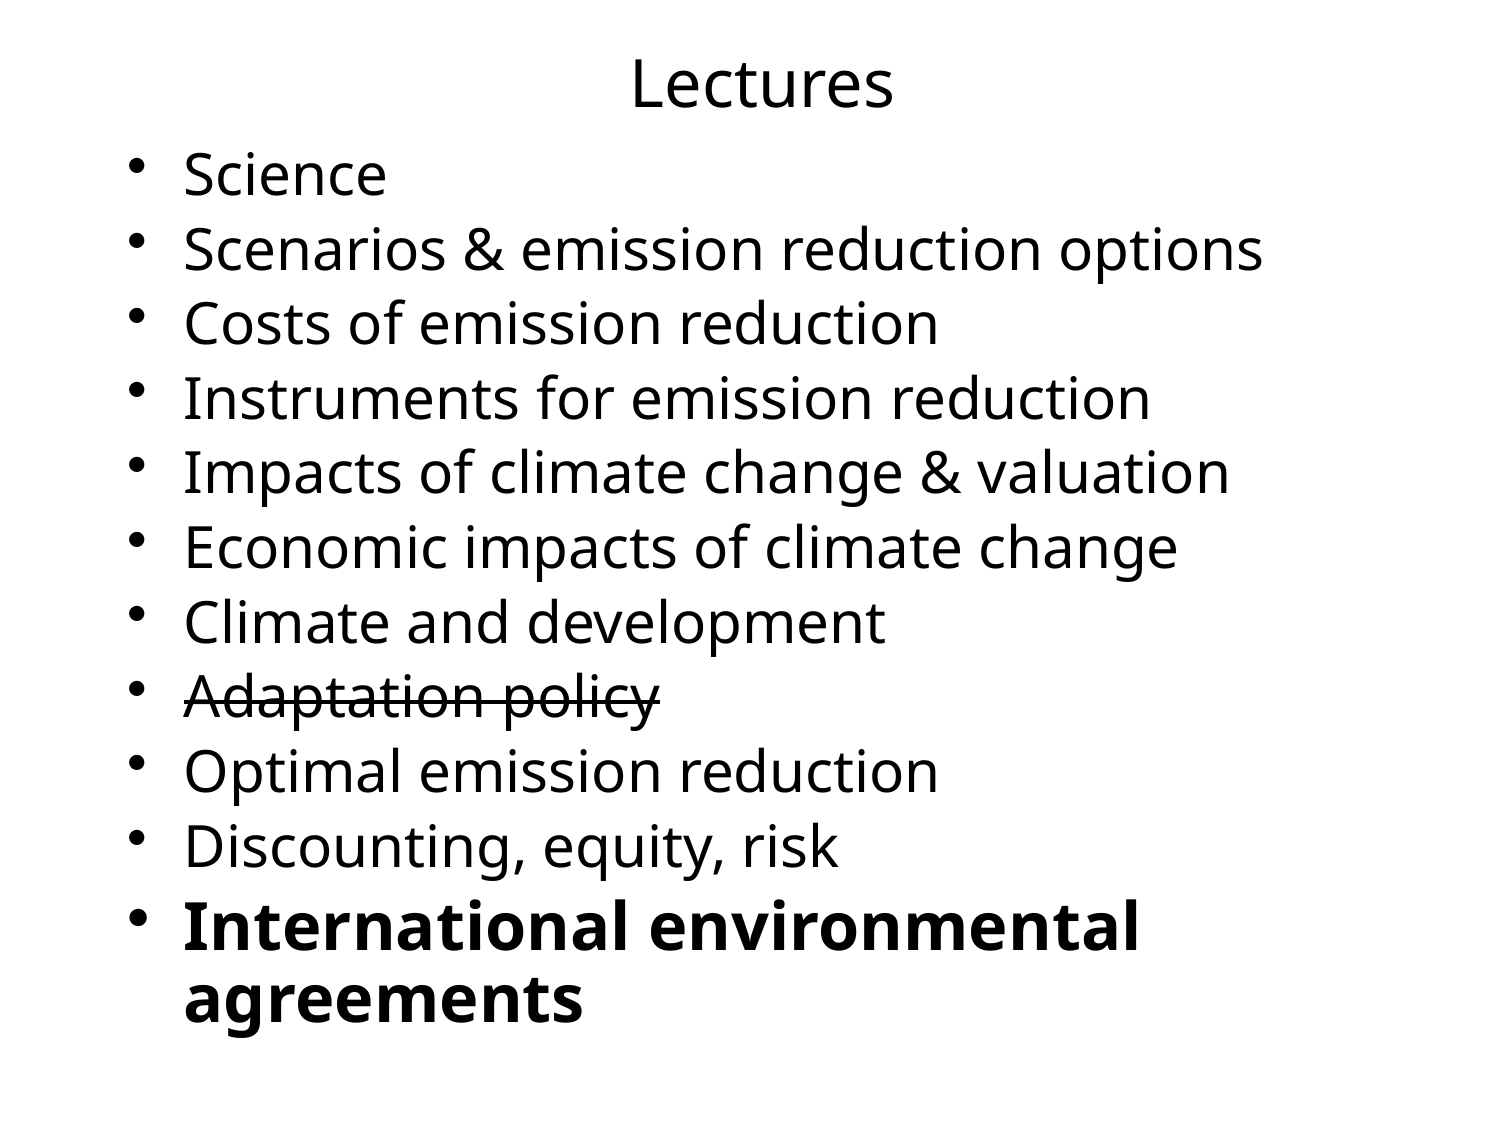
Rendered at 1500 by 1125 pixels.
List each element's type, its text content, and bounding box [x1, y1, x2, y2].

list Science Scenarios & emission reduction options Costs of emission reduction Instruments for emission reduction Impacts of climate change & valuation Economic impacts of climate change Climate and development Adaptation policy Optimal emission reduction Discounting, equity, risk International environmental agreements [112, 137, 1388, 1038]
title Lectures [125, 0, 1400, 175]
